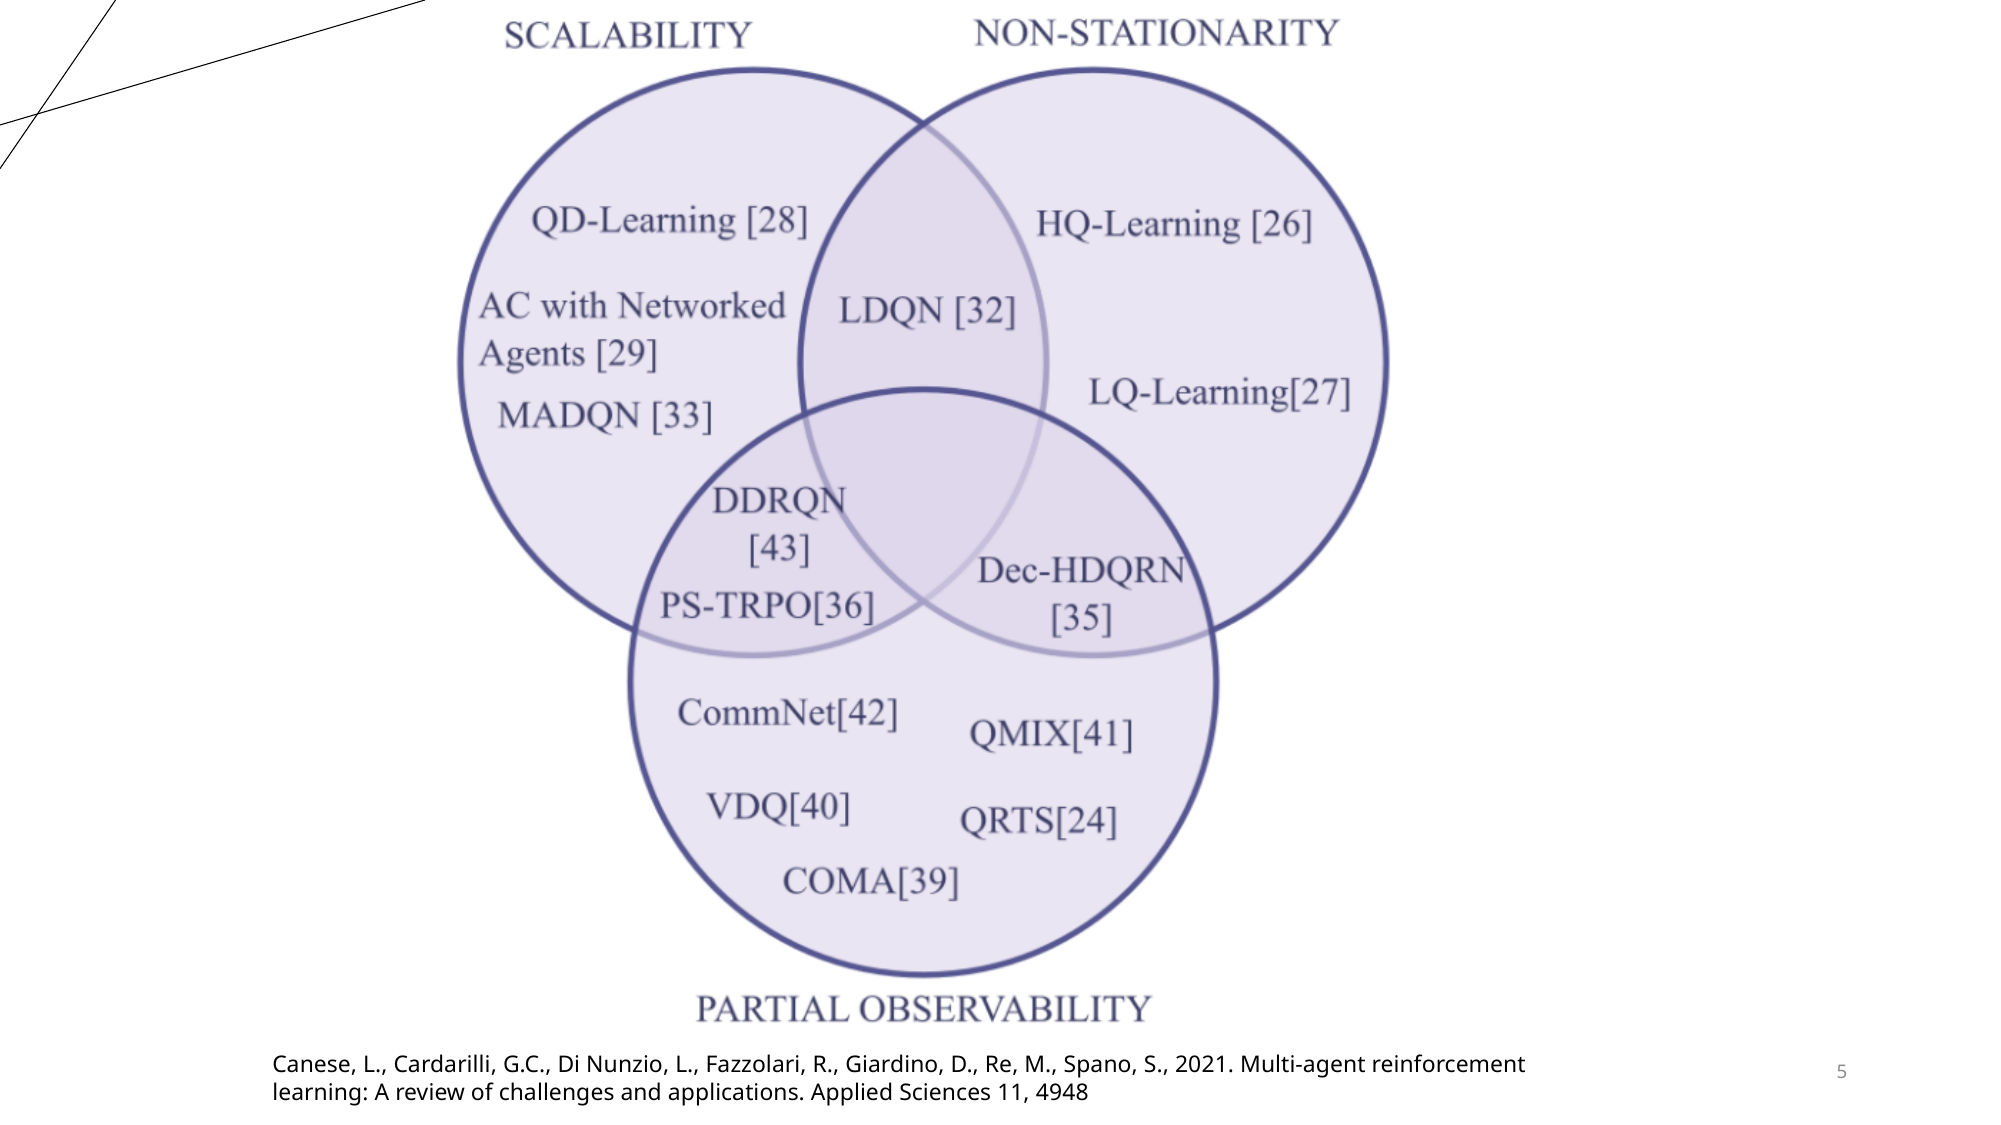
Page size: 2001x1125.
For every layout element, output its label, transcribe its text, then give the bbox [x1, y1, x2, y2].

text_box Canese, L., Cardarilli, G.C., Di Nunzio, L., Fazzolari, R., Giardino, D., Re, M., Spano, S., 2021. Multi-agent reinforcement learning: A review of challenges and applications. Applied Sciences 11, 4948 [257, 1042, 1582, 1113]
picture [438, 0, 1413, 1043]
slide_number 5 [1582, 1042, 1863, 1103]
